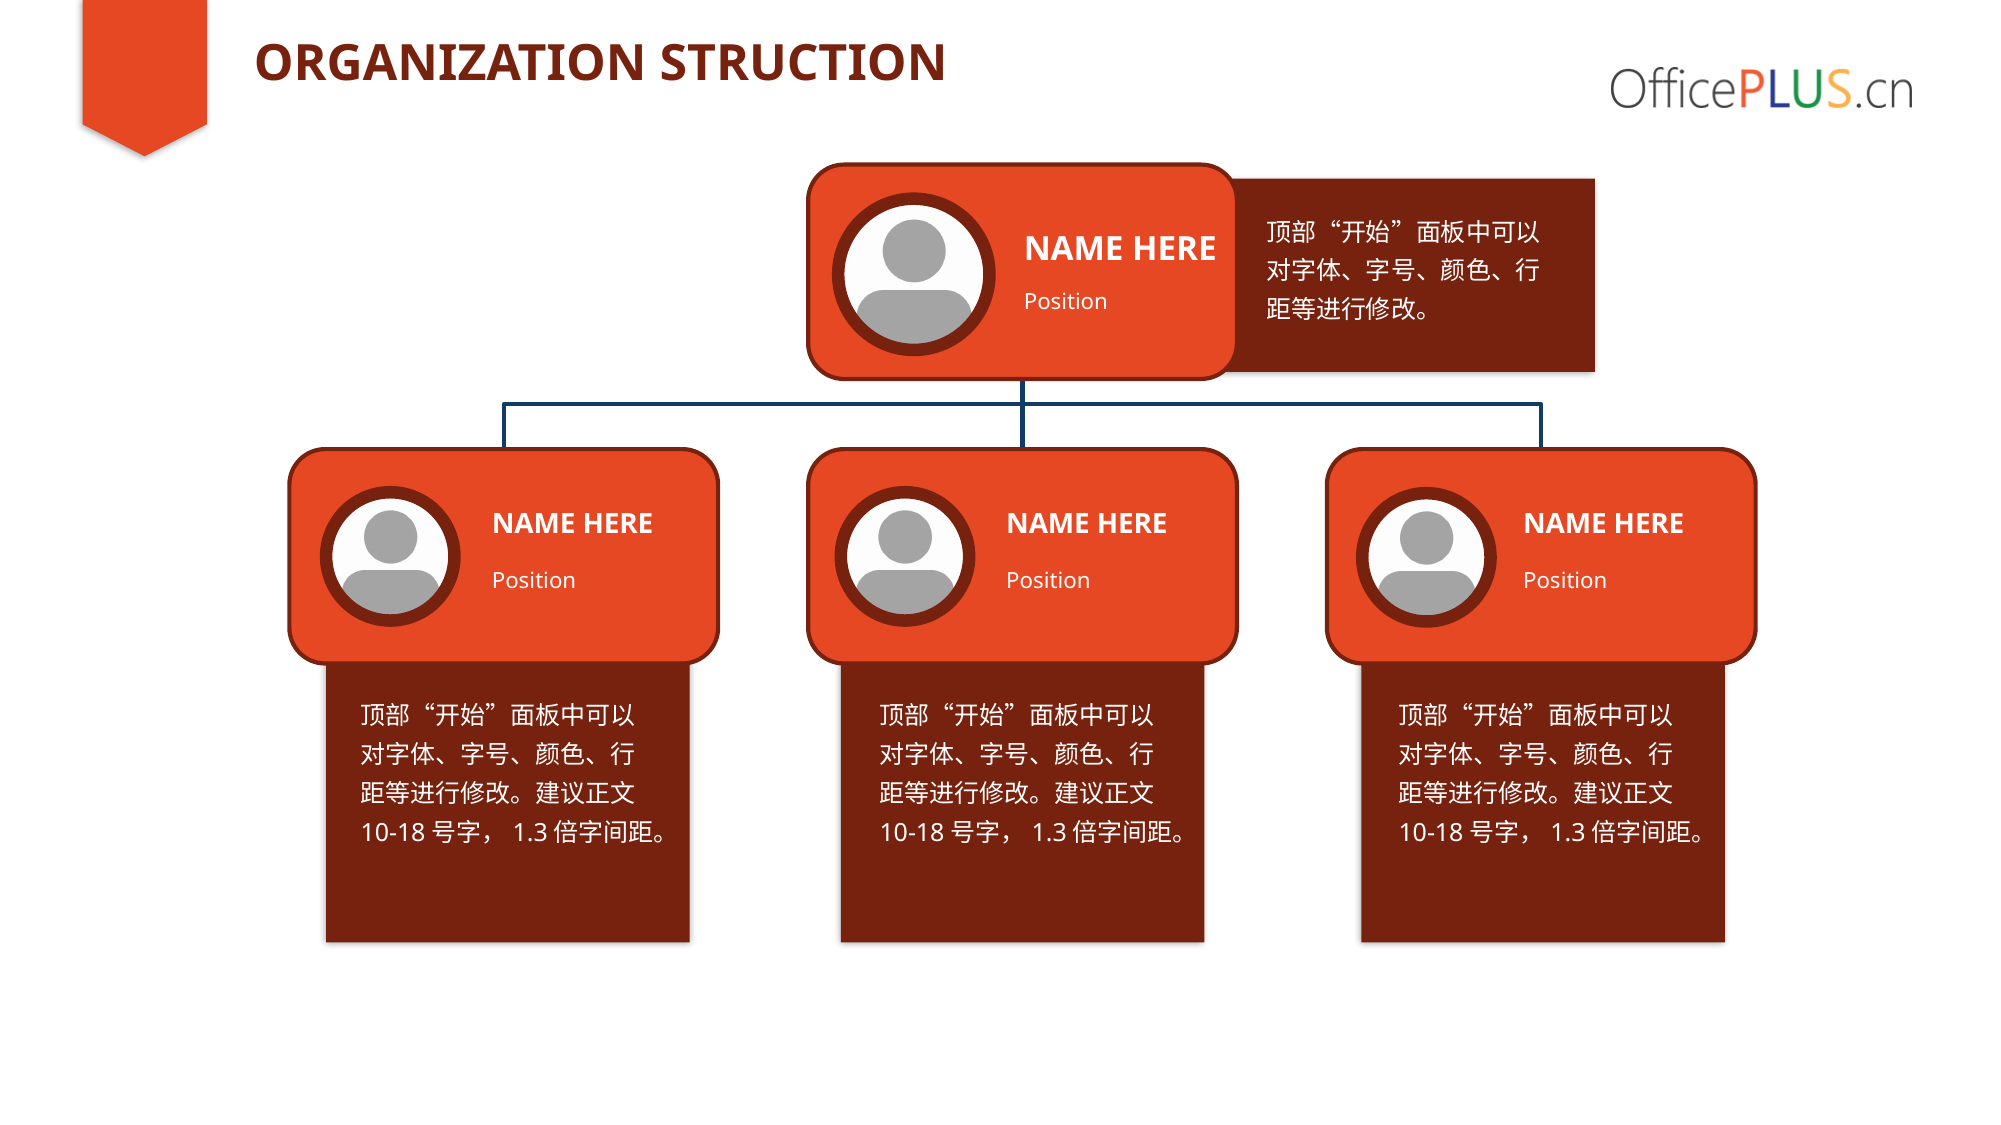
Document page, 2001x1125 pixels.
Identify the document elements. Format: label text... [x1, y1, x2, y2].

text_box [807, 164, 1596, 380]
list ORGANIZATION STRUCTION [239, 23, 1023, 111]
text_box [1326, 448, 1756, 943]
text_box [502, 387, 1025, 447]
text_box [1020, 406, 1025, 447]
text_box [1025, 387, 1543, 447]
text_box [807, 448, 1238, 943]
picture [1610, 67, 1912, 109]
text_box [289, 448, 719, 943]
